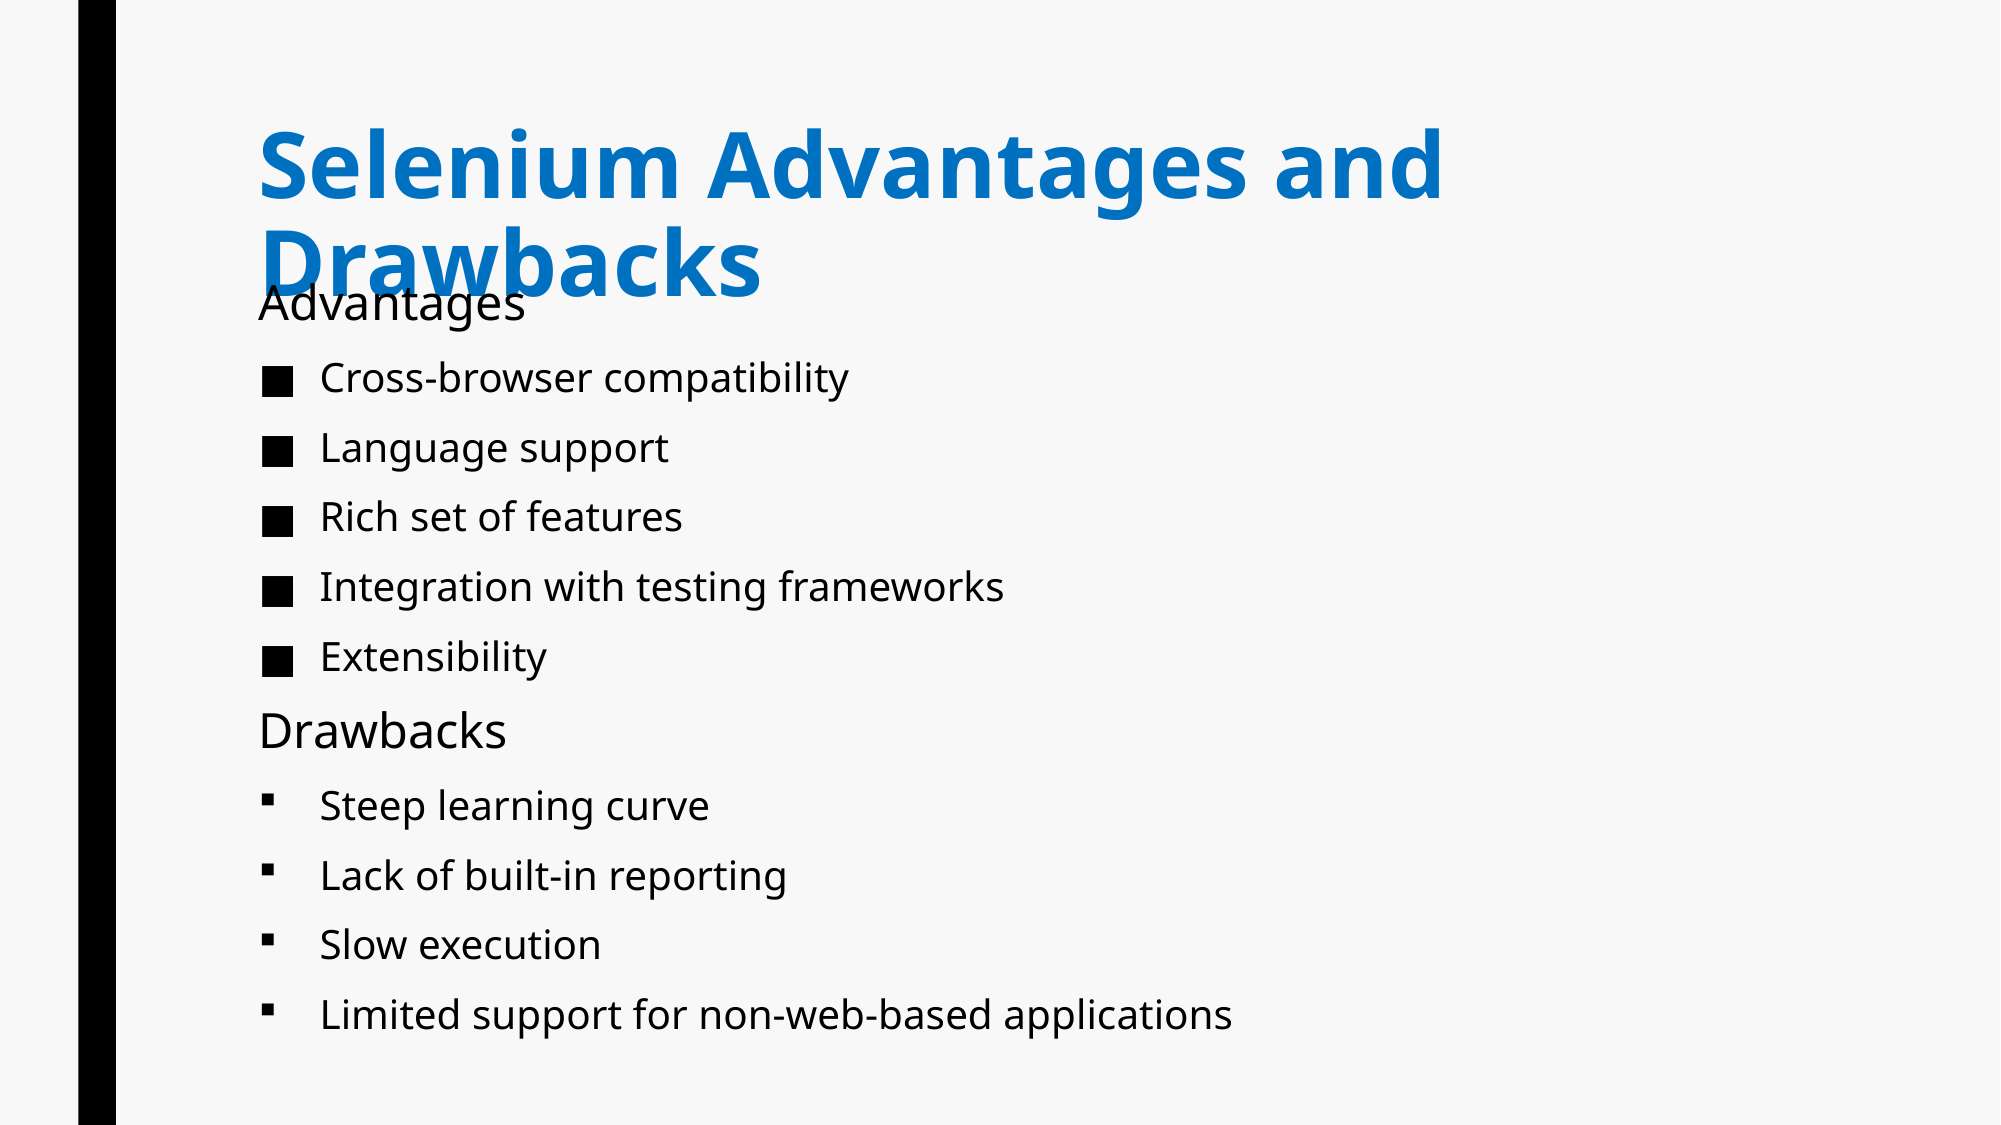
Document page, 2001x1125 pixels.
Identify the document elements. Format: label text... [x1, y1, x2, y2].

title Selenium Advantages and Drawbacks [243, 112, 1887, 248]
list Advantages Cross-browser compatibility Language support Rich set of features Integration with testing frameworks Extensibility Drawbacks Steep learning curve Lack of built-in reporting Slow execution Limited support for non-web-based applications [243, 269, 1887, 1047]
